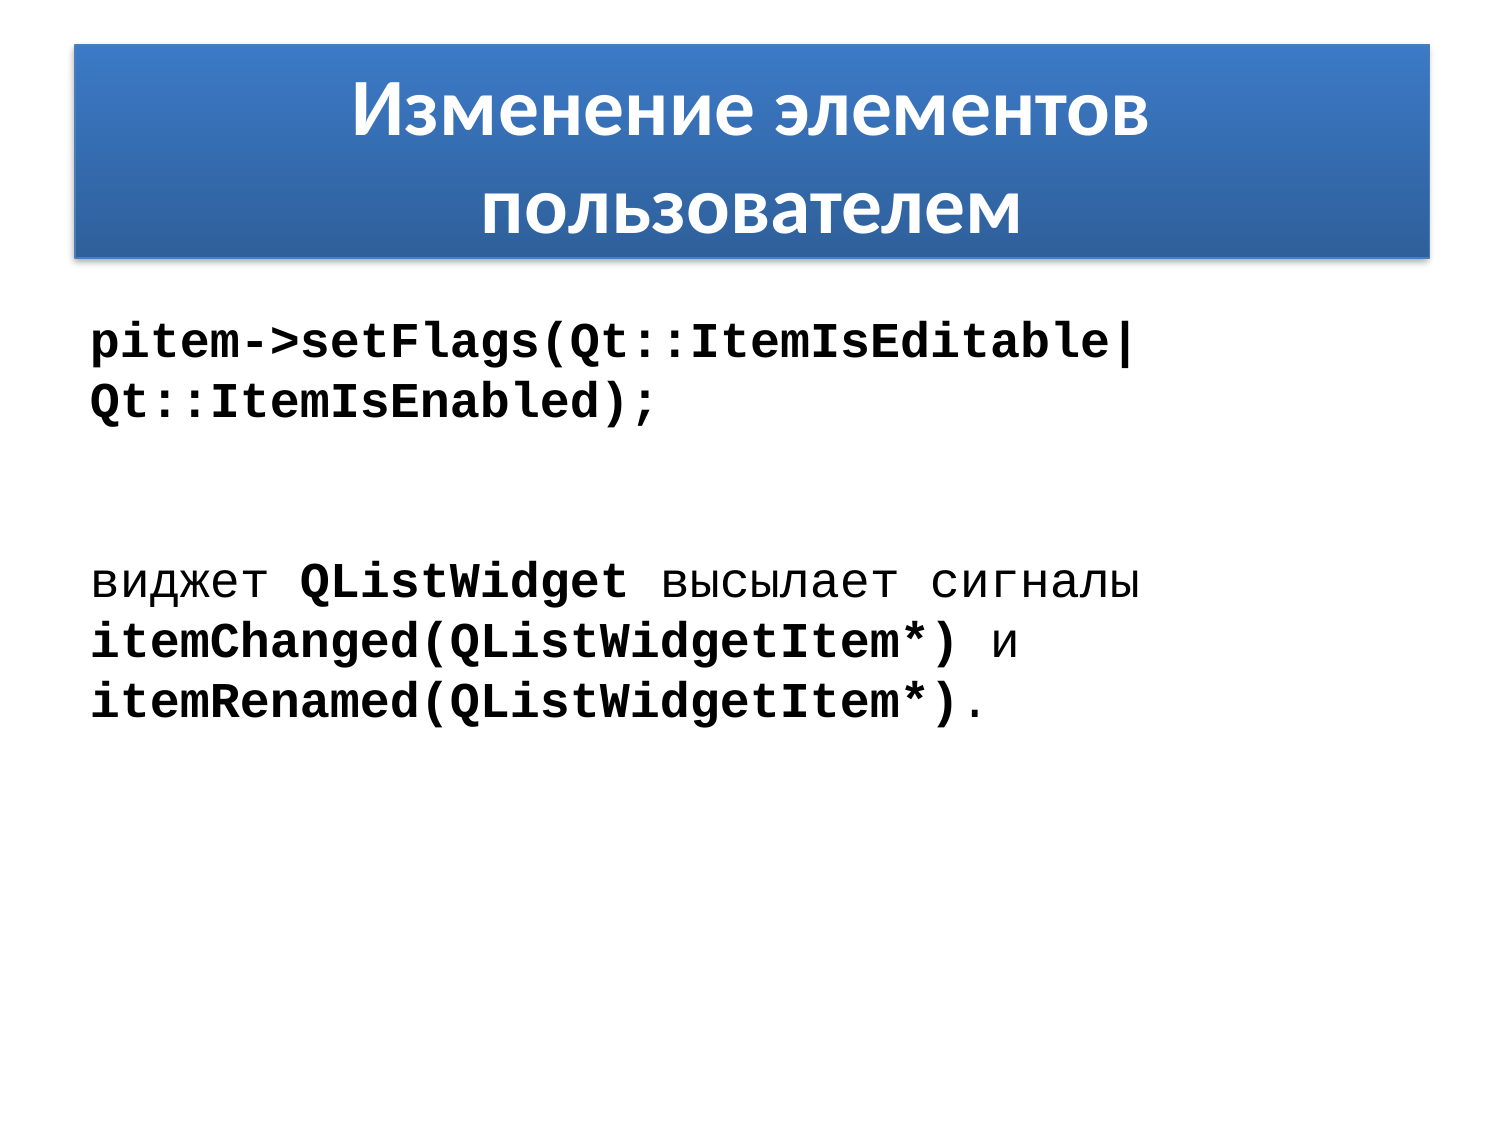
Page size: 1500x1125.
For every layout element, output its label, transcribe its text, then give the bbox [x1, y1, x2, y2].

title Изменение элементов пользователем [74, 44, 1430, 259]
text_box pitem->setFlags(Qt::ItemIsEditable| Qt::ItemIsEnabled); виджет QListWidget высылает сигналы itemChanged(QListWidgetItem*) и itemRenamed(QListWidgetItem*). [74, 299, 1413, 735]
